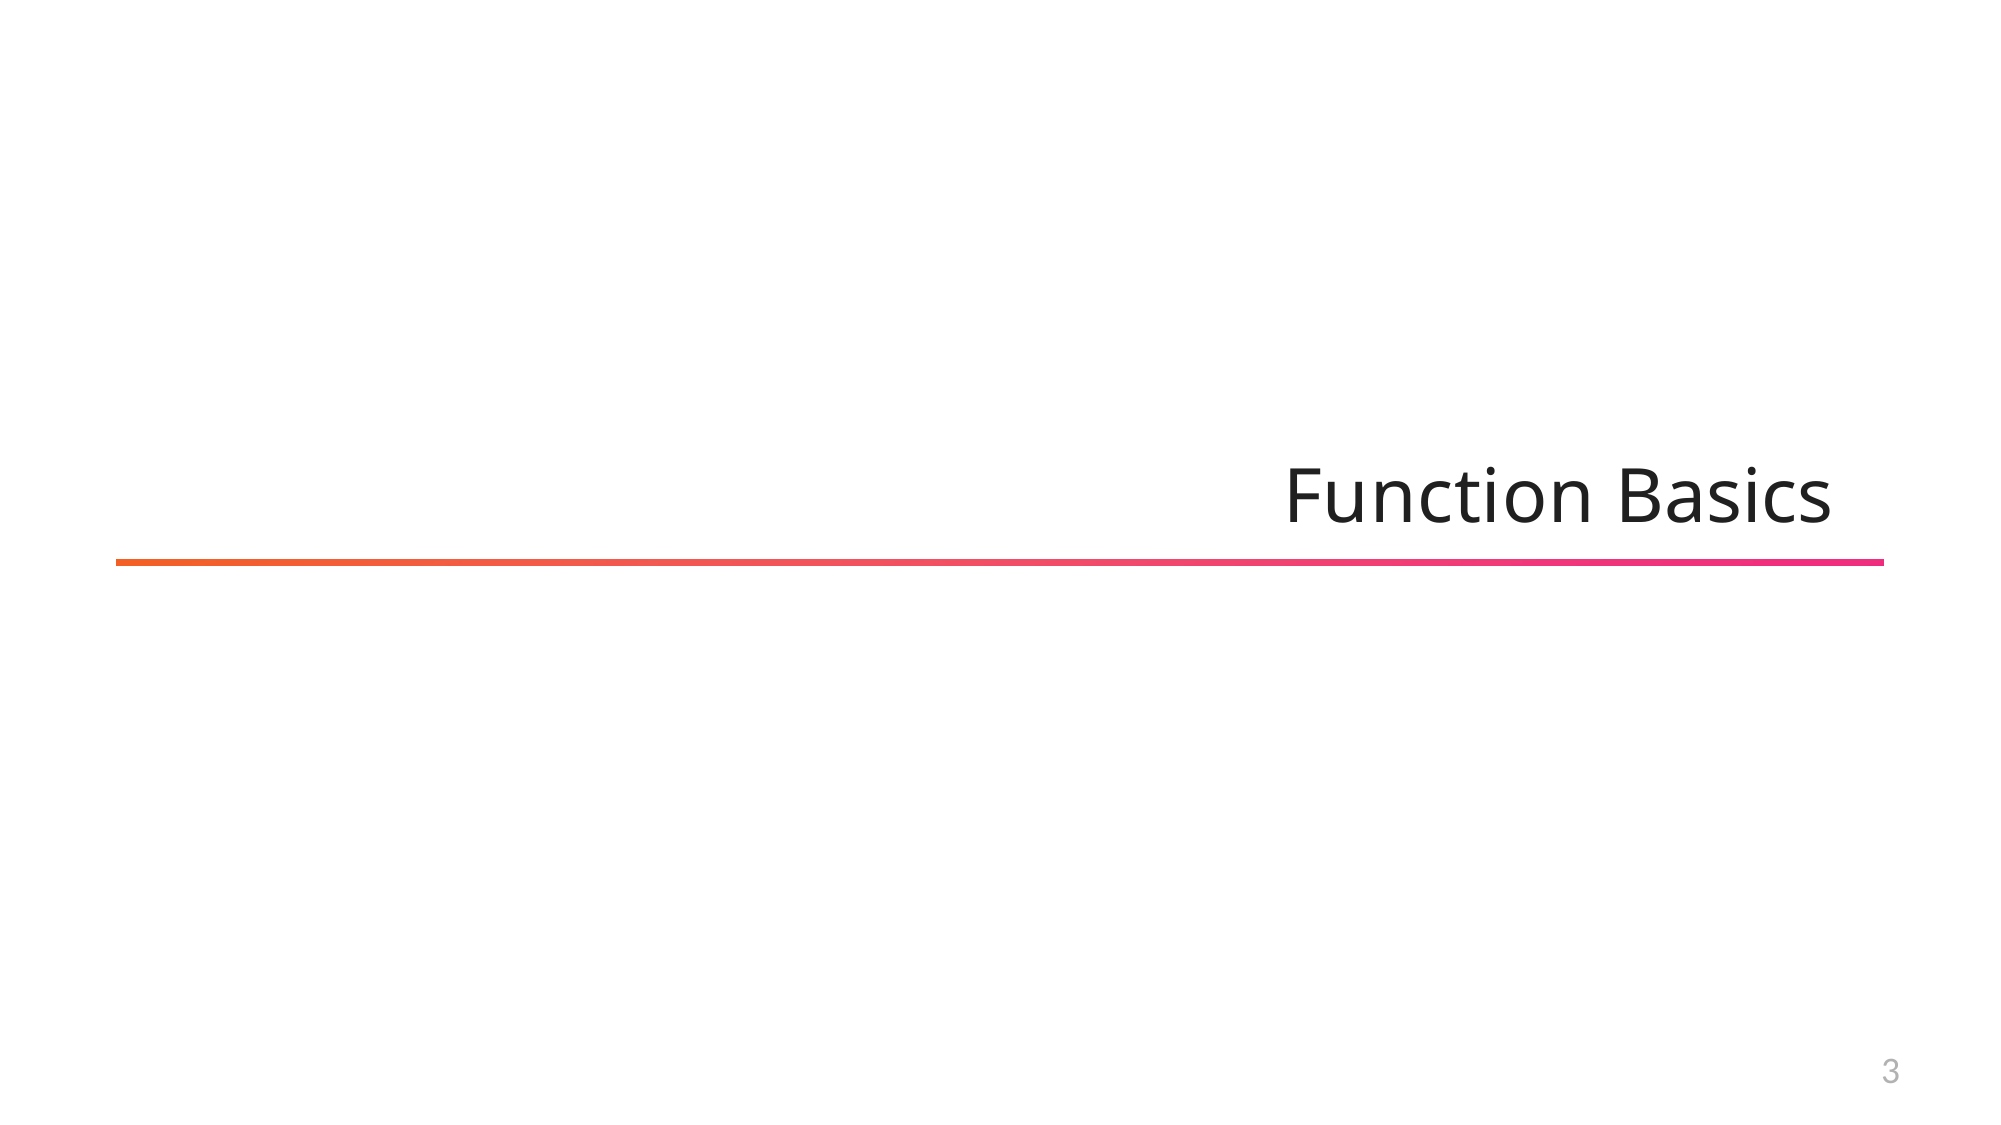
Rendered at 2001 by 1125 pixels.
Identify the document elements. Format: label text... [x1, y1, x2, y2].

picture [116, 559, 1281, 566]
picture [1871, 559, 1884, 566]
slide_number 3 [1440, 1046, 1900, 1103]
title Function Basics [1281, 445, 1871, 636]
